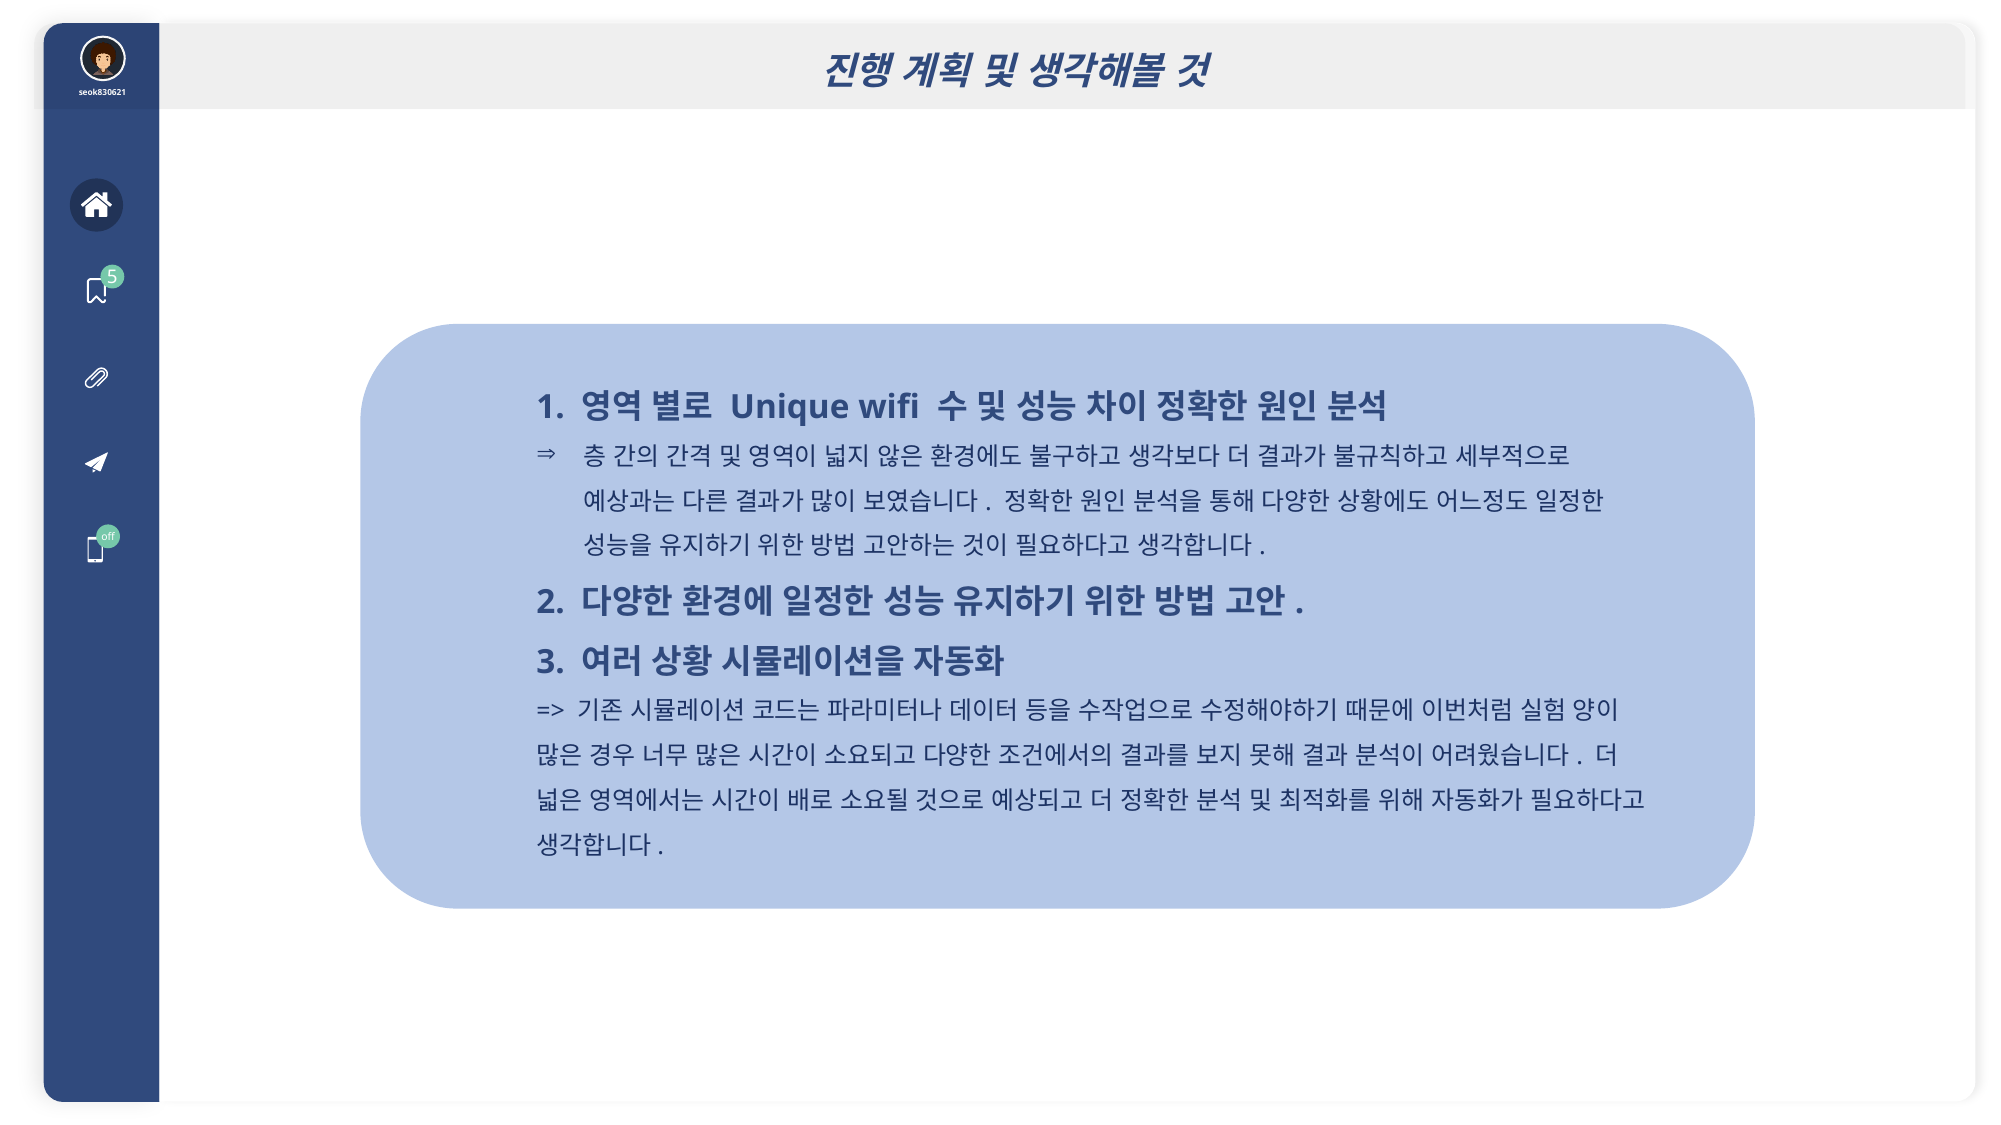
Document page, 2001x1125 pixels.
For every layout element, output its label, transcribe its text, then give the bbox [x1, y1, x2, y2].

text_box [43, 22, 1976, 1102]
text_box 진행 계획 및 생각해볼 것 [33, 25, 43, 111]
